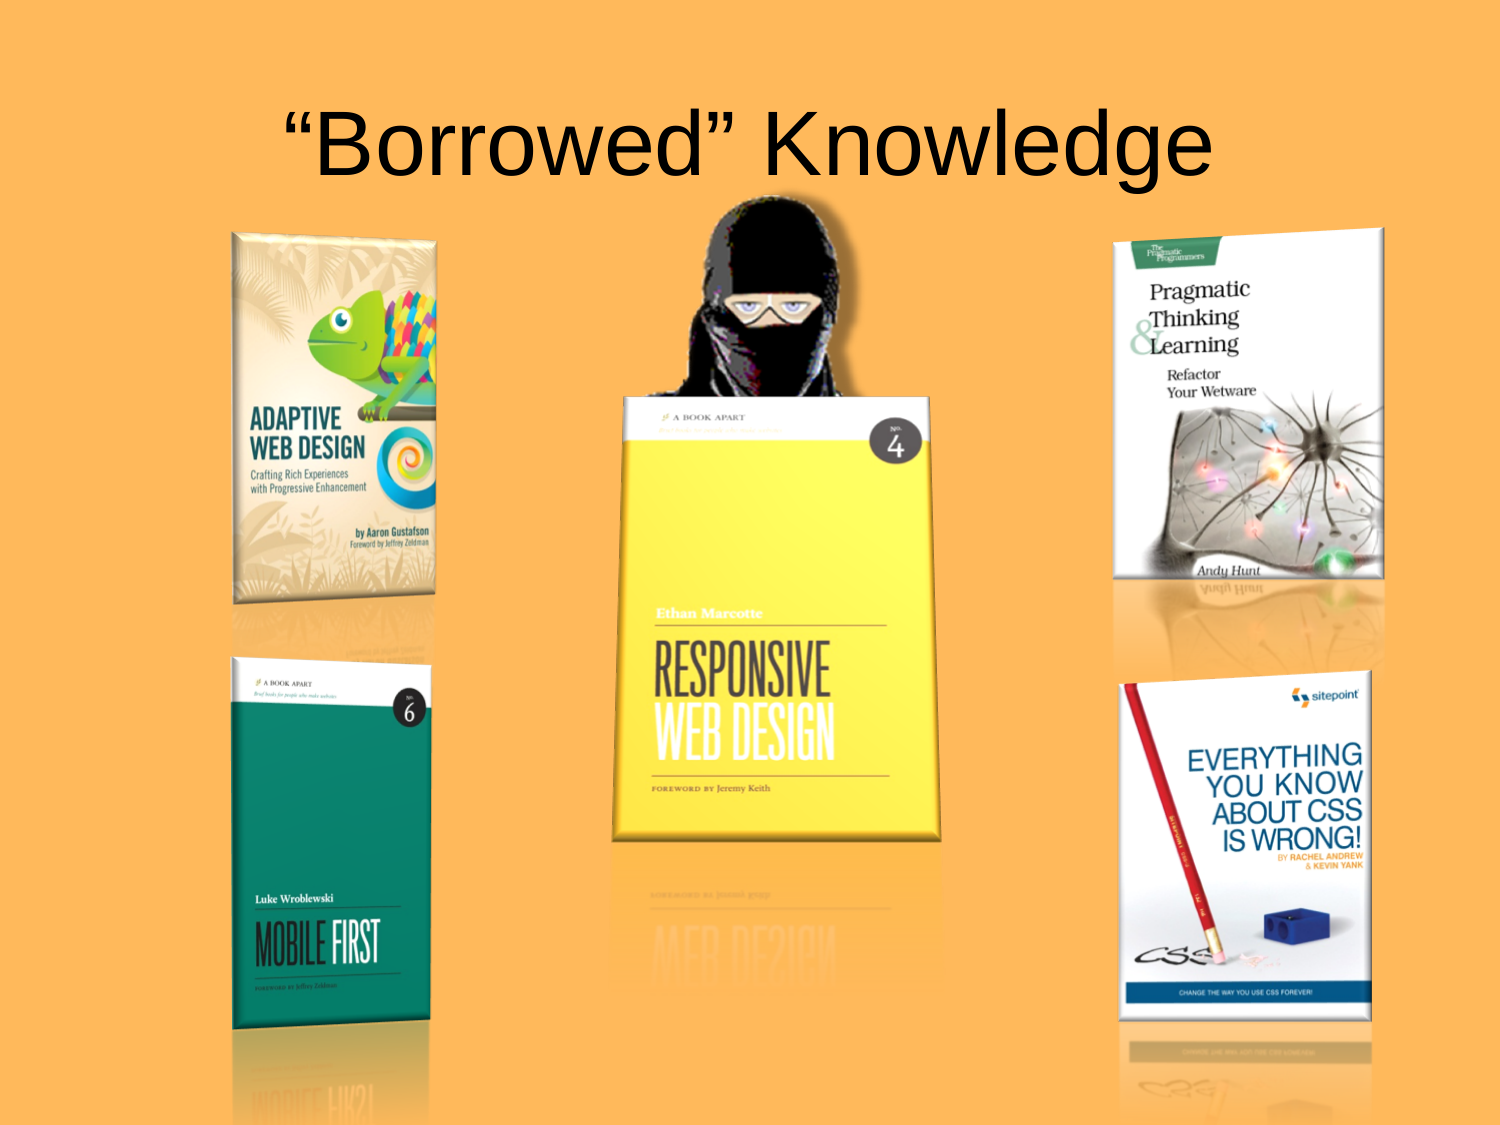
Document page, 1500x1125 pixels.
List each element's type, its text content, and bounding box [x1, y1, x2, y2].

title “Borrowed” Knowledge [75, 45, 1425, 233]
picture [227, 127, 1388, 1125]
